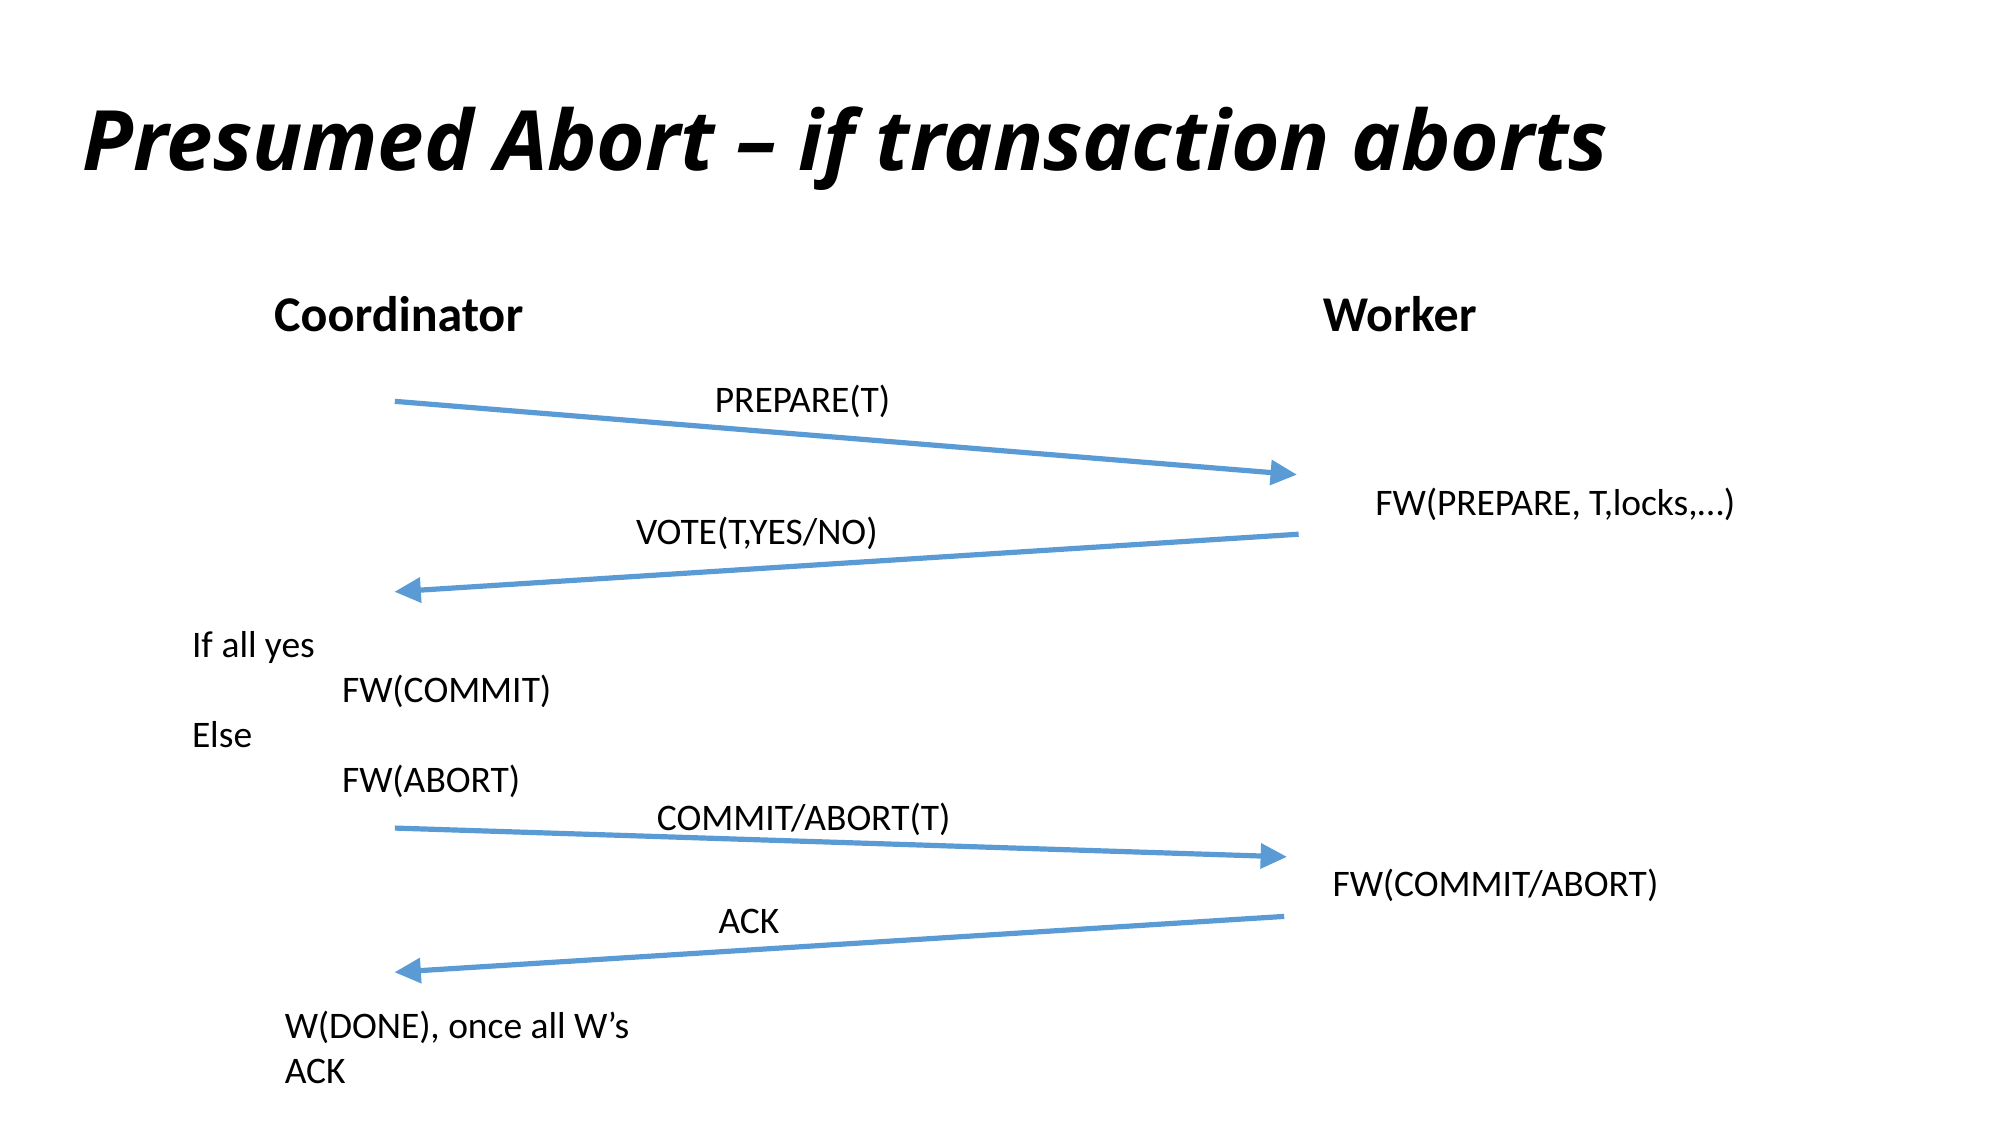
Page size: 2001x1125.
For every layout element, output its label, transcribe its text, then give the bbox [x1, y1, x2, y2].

title Presumed Abort – if transaction aborts [67, 35, 1793, 253]
text_box Coordinator [259, 274, 682, 350]
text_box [394, 888, 1285, 973]
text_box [394, 785, 1287, 857]
text_box FW(PREPARE, T,locks,…) [1360, 470, 1774, 531]
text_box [394, 367, 1297, 475]
text_box FW(COMMIT/ABORT) [1317, 851, 1731, 912]
text_box If all yes FW(COMMIT) Else FW(ABORT) [177, 612, 591, 808]
text_box W(DONE), once all W’s ACK [270, 993, 684, 1099]
text_box Worker [1308, 274, 1730, 350]
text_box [394, 499, 1299, 592]
